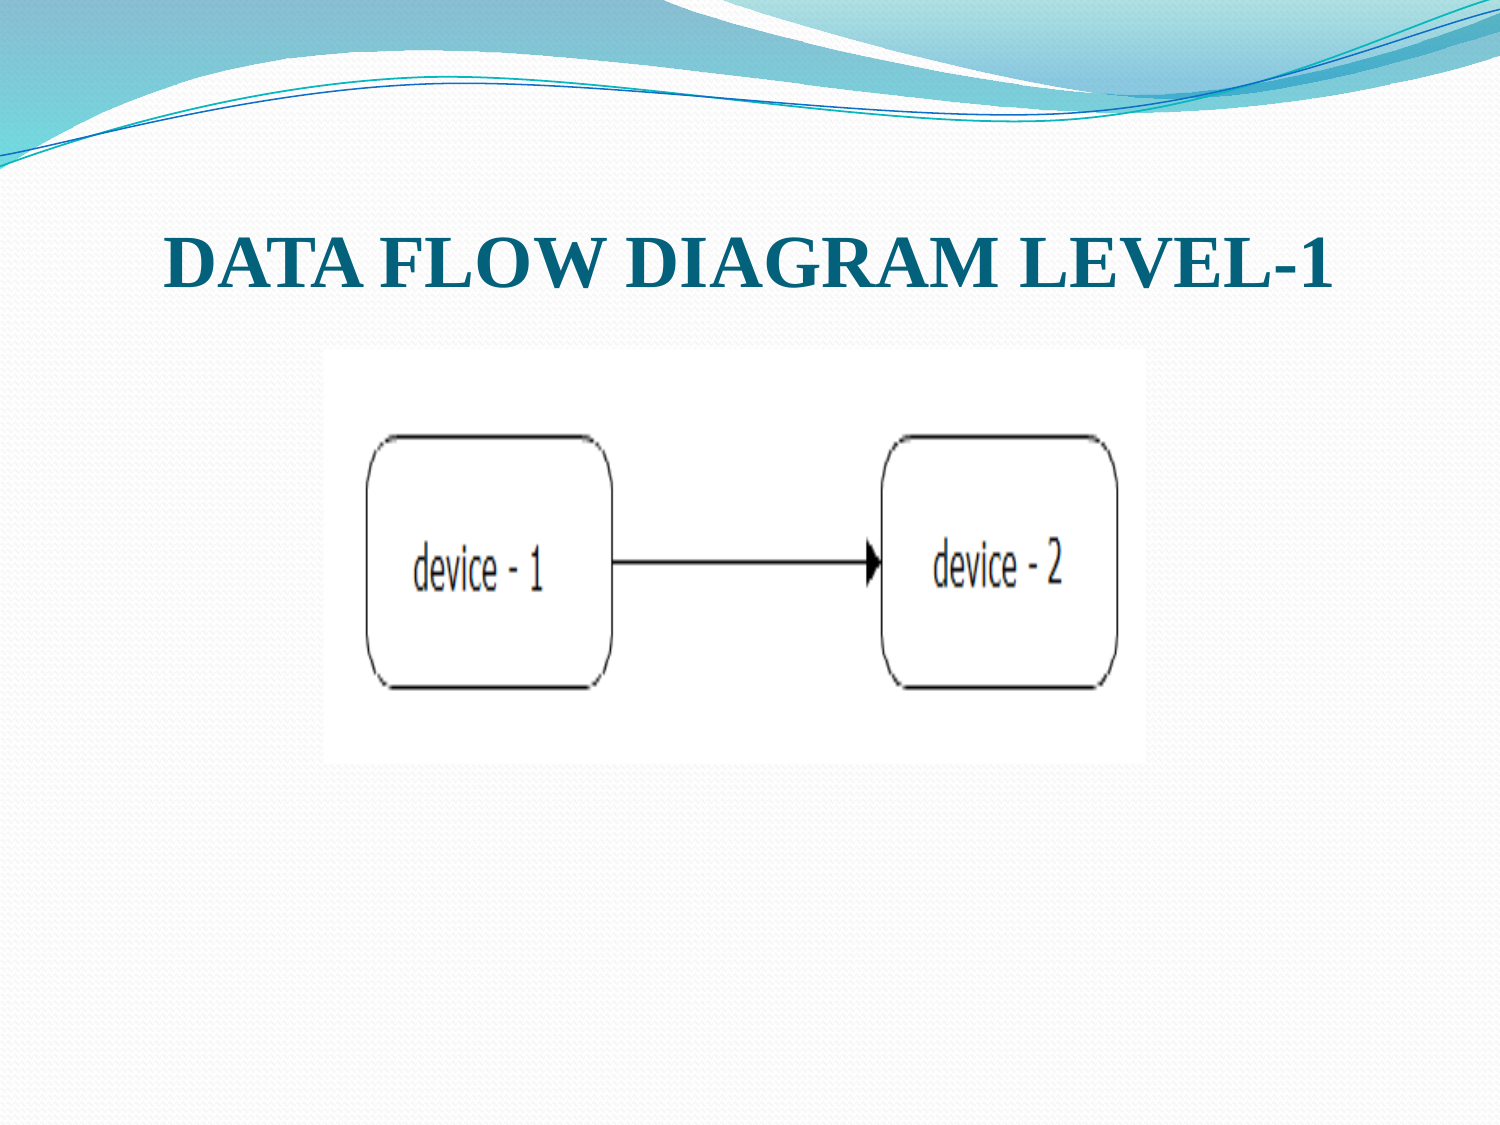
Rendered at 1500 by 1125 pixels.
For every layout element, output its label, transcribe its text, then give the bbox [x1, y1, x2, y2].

title DATA FLOW DIAGRAM LEVEL-1 [75, 115, 1425, 303]
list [324, 349, 1146, 763]
